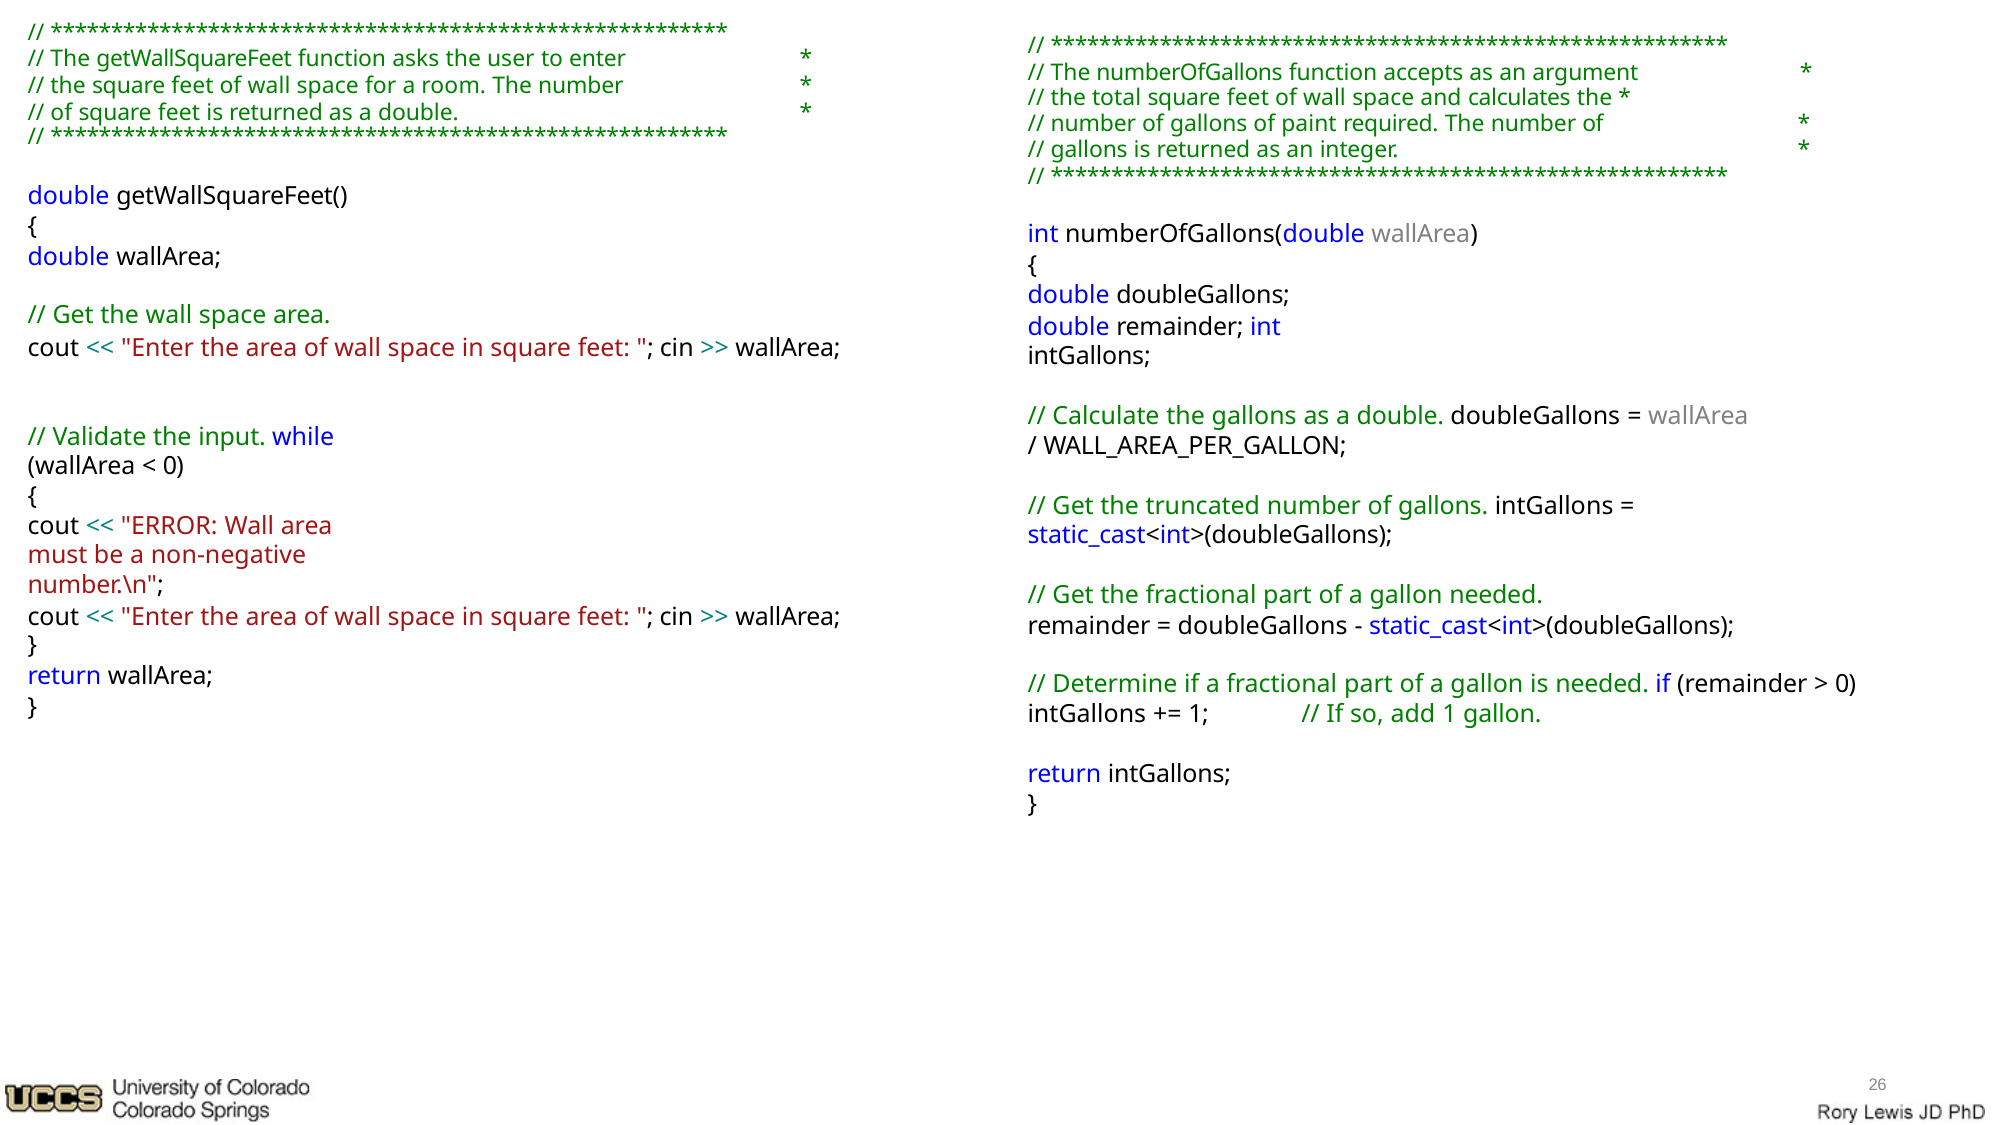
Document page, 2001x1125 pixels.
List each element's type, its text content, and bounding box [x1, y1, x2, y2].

text_box // the total square feet of wall space and calculates the * [1025, 80, 1814, 110]
text_box double getWallSquareFeet() { double wallArea; [25, 178, 423, 271]
text_box // of square feet is returned as a double. * [25, 94, 814, 119]
text_box // ******************************************************** [25, 15, 814, 42]
picture [5, 1079, 1862, 1123]
slide_number 26 [1862, 1073, 1894, 1125]
text_box // Get the truncated number of gallons. intGallons = static_cast<int>(doubleGallons); [1025, 486, 1710, 549]
text_box // Calculate the gallons as a double. doubleGallons = wallArea / WALL_AREA_PER_GALLON; [1025, 396, 1755, 460]
text_box // ******************************************************** [25, 119, 814, 150]
text_box return wallArea; } [25, 657, 272, 721]
text_box // Validate the input. while (wallArea < 0) { cout << "ERROR: Wall area must be a non-negative number.\n"; cout << "Enter the area of wall space in square feet: "; cin >> wallArea; } [25, 417, 936, 659]
text_box // number of gallons of paint required. The number of // gallons is returned as an integer. [1025, 107, 1734, 159]
text_box * * [1795, 107, 1814, 159]
text_box // ******************************************************** [1025, 159, 1814, 189]
text_box // The getWallSquareFeet function asks the user to enter * // the square feet of wall space for a room. The number * [25, 42, 814, 94]
text_box // Get the wall space area. cout << "Enter the area of wall space in square feet: "; cin >> wallArea; [25, 295, 876, 362]
text_box // Determine if a fractional part of a gallon is needed. if (remainder > 0) intGallons += 1; // If so, add 1 gallon. return intGallons; } [1025, 665, 1876, 818]
text_box int numberOfGallons(double wallArea) { double doubleGallons; double remainder; int intGallons; [1025, 215, 1574, 369]
text_box // ******************************************************** [1025, 28, 1814, 55]
picture [1894, 1079, 1985, 1123]
text_box // The numberOfGallons function accepts as an argument * [1025, 55, 1814, 80]
text_box // Get the fractional part of a gallon needed. remainder = doubleGallons - static_cast<int>(doubleGallons); [1025, 576, 1936, 640]
